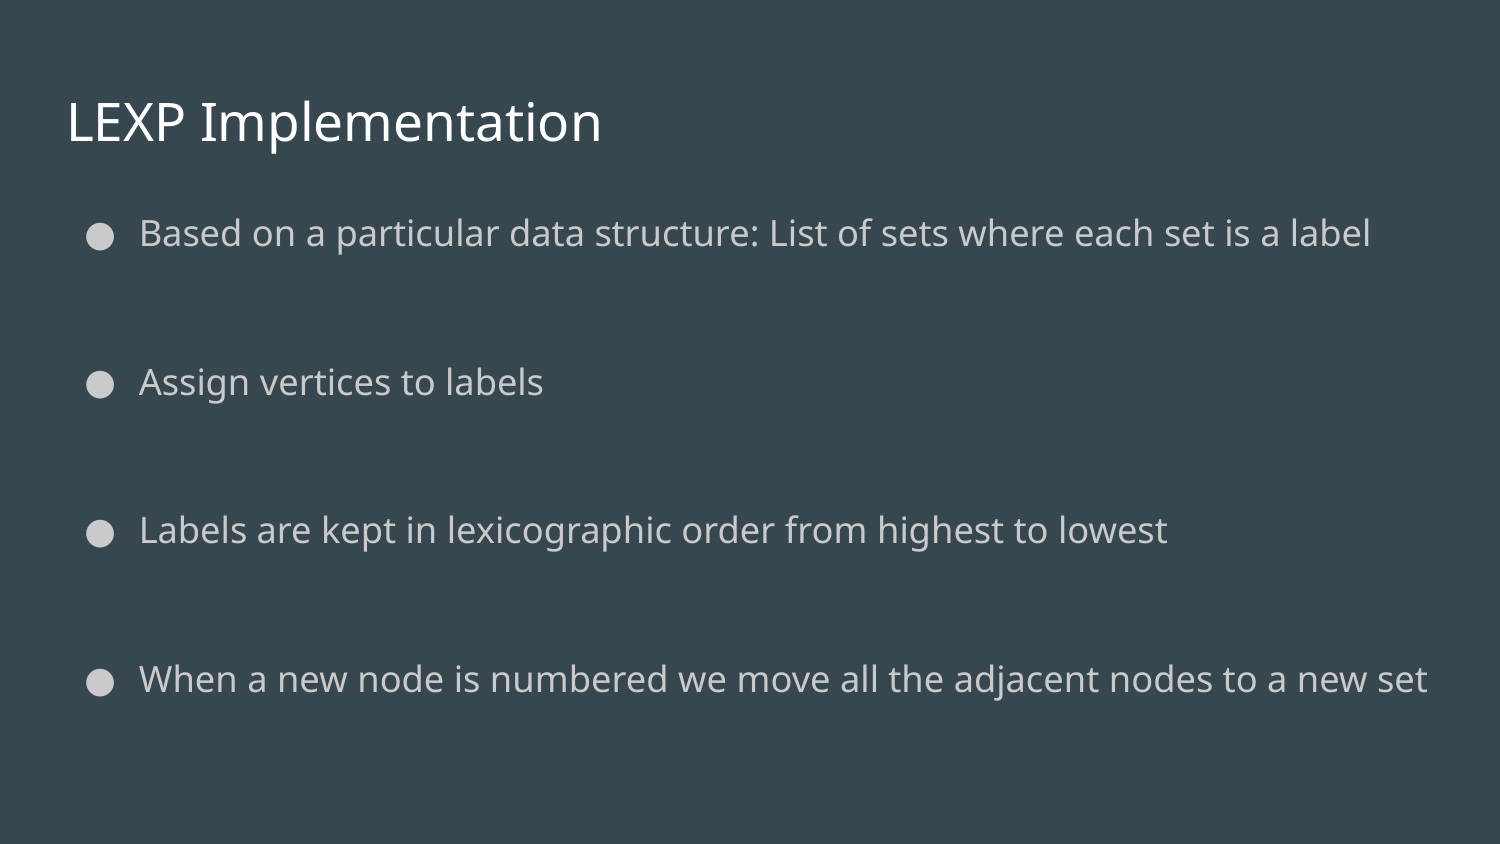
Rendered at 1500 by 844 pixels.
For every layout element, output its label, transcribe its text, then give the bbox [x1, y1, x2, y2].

title LEXP Implementation [51, 72, 1449, 167]
list Based on a particular data structure: List of sets where each set is a label Assign vertices to labels Labels are kept in lexicographic order from highest to lowest When a new node is numbered we move all the adjacent nodes to a new set [51, 189, 1449, 750]
